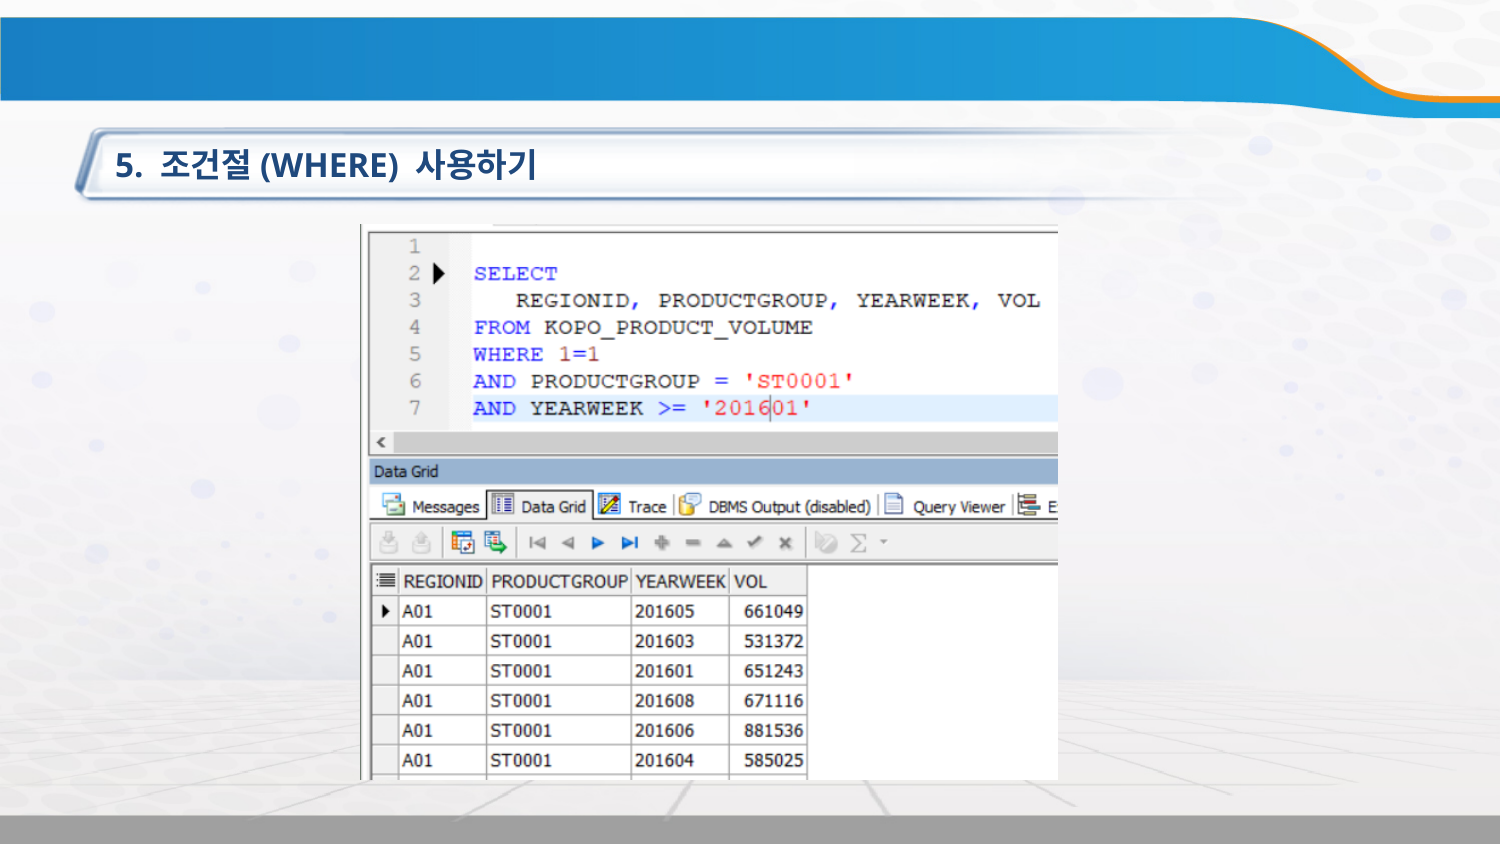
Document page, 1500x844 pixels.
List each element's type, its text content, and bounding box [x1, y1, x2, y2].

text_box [74, 126, 1289, 208]
text_box 2. 데이터 조회하기 [29, 0, 1175, 103]
picture [0, 0, 1500, 844]
